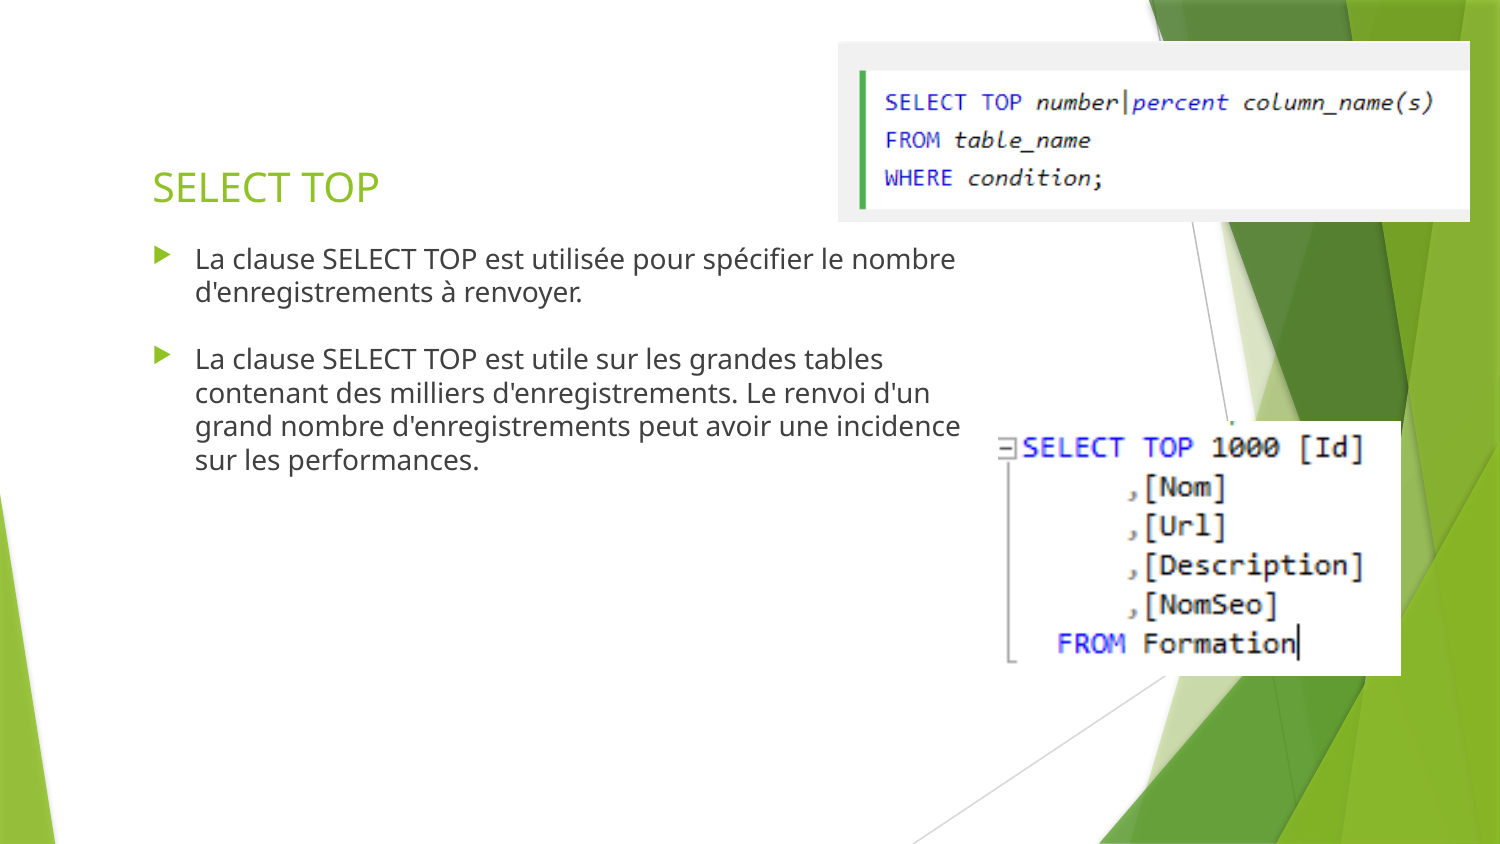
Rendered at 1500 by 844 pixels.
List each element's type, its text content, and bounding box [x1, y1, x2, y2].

list La clause SELECT TOP est utilisée pour spécifier le nombre d'enregistrements à renvoyer. La clause SELECT TOP est utile sur les grandes tables contenant des milliers d'enregistrements. Le renvoi d'un grand nombre d'enregistrements peut avoir une incidence sur les performances. [137, 226, 1011, 597]
title SELECT TOP [137, 146, 834, 226]
picture [997, 420, 1401, 677]
picture [838, 40, 1471, 222]
